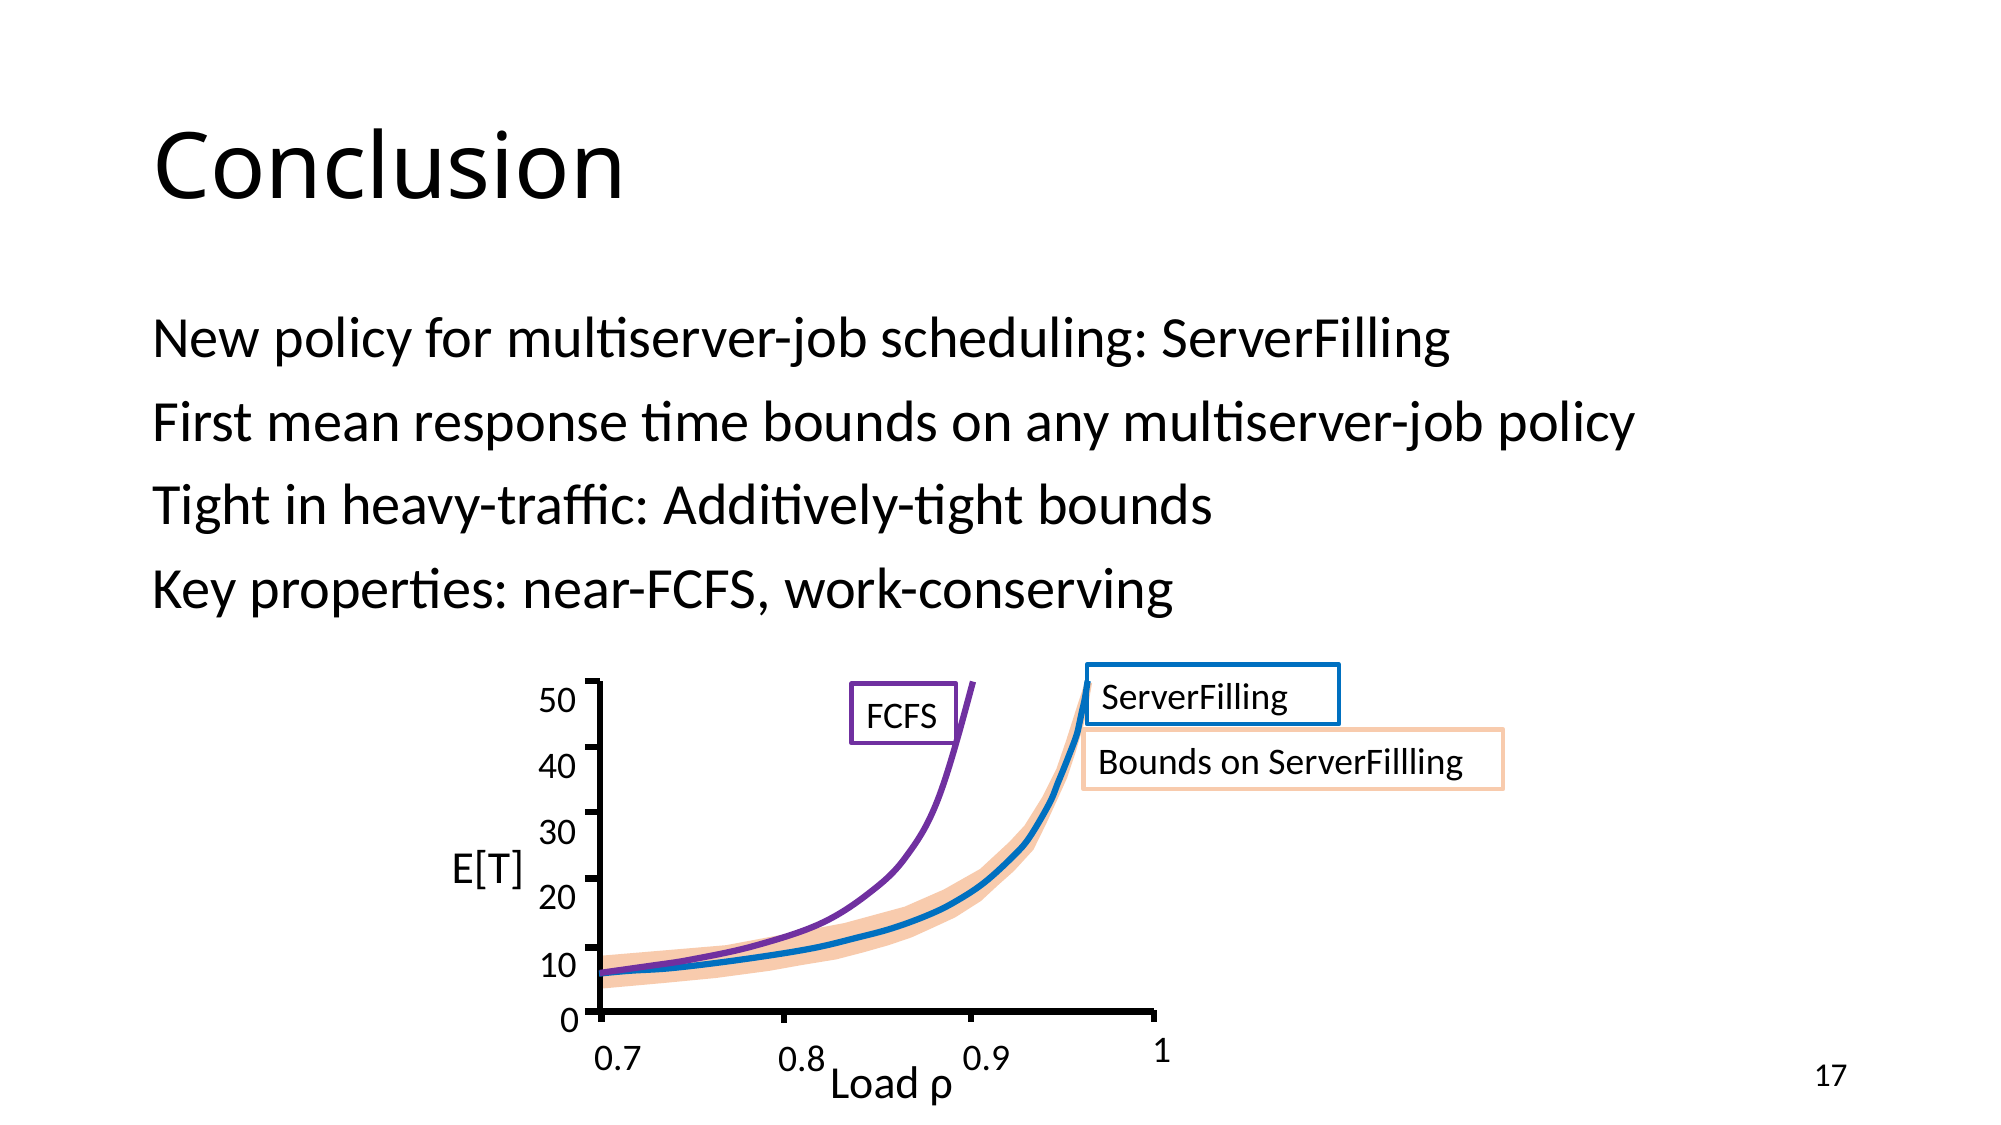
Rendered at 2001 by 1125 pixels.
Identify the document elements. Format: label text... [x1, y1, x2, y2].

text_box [436, 664, 1504, 1116]
list New policy for multiserver-job scheduling: ServerFilling First mean response time bounds on any multiserver-job policy Tight in heavy-traffic: Additively-tight bounds Key properties: near-FCFS, work-conserving [137, 299, 1863, 1014]
title Conclusion [137, 59, 1863, 278]
slide_number 17 [1504, 1042, 1863, 1103]
